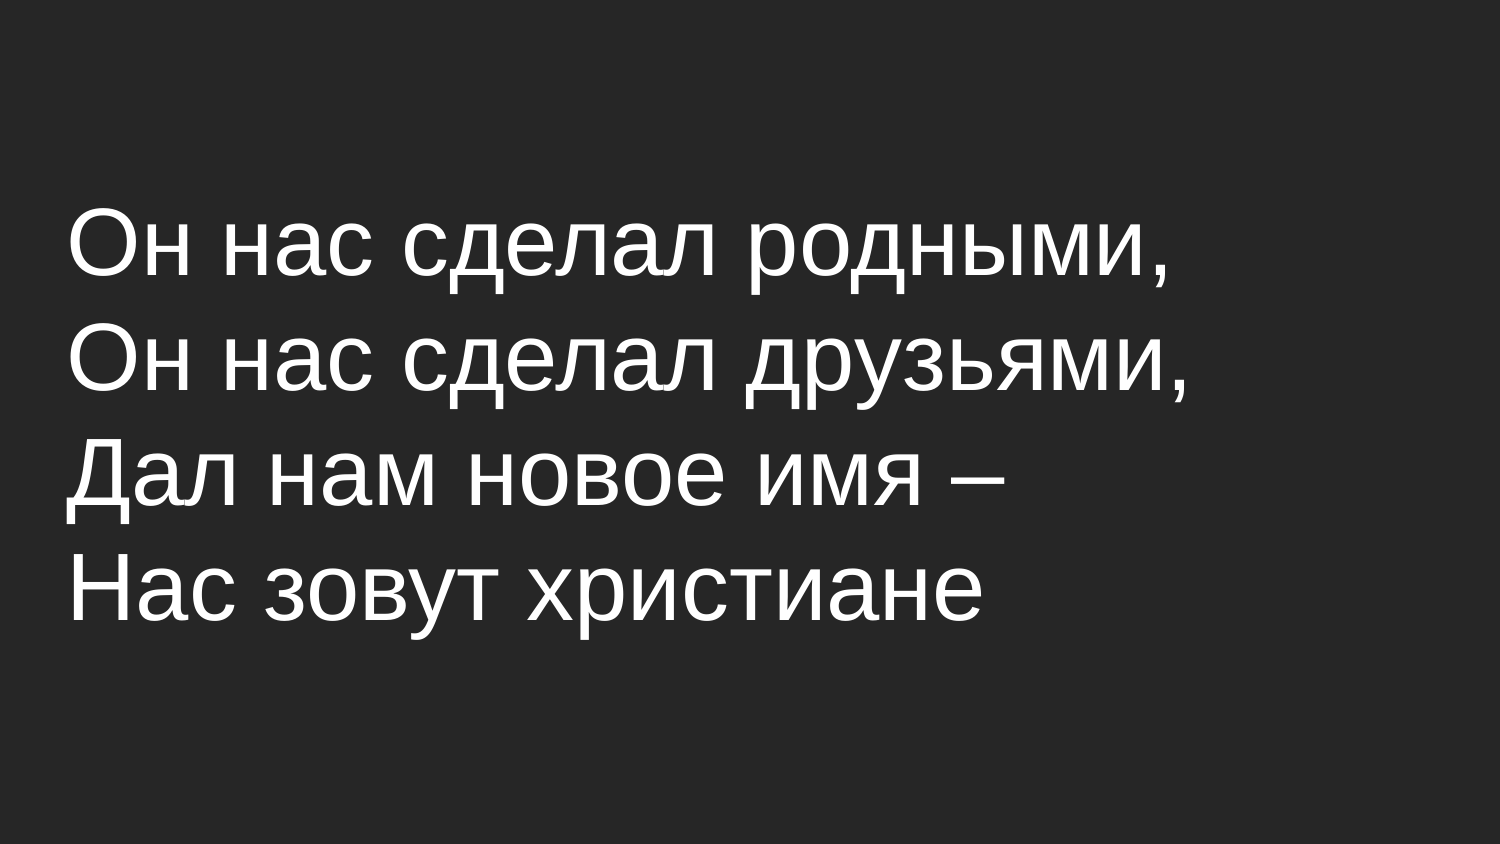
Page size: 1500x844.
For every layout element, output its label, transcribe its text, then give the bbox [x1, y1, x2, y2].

text_box Он нас сделал родными, Он нас сделал друзьями, Дал нам новое имя – Нас зовут христиане [66, 102, 1500, 717]
